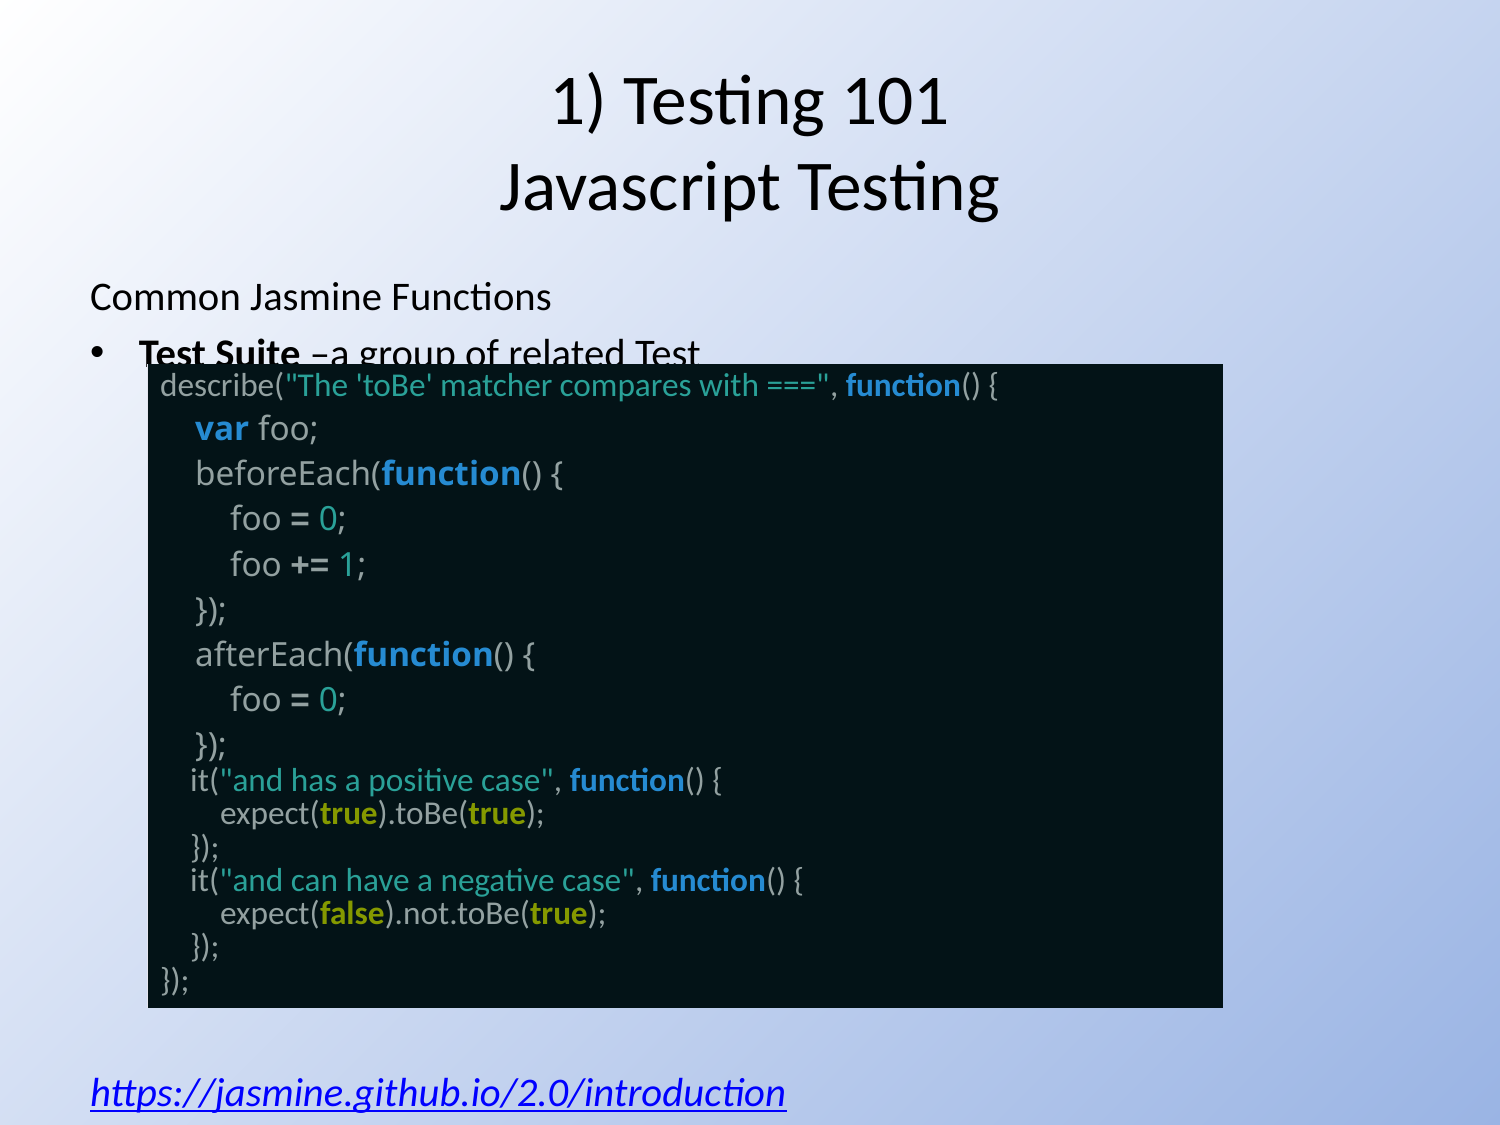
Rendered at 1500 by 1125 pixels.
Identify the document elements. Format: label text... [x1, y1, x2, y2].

title 1) Testing 101 Javascript Testing [75, 45, 1425, 233]
list Common Jasmine Functions Test Suite –a group of related Test https://jasmine.github.io/2.0/introduction [75, 262, 1425, 1125]
table_cell describe("The 'toBe' matcher compares with ===", function() { var foo; beforeEach(function() { foo = 0; foo += 1; }); afterEach(function() { foo = 0; }); it("and has a positive case", function() { expect(true).toBe(true); }); it("and can have a negative case", function() { expect(false).not.toBe(true); }); }); [148, 364, 1223, 1008]
table_header [148, 326, 1223, 364]
